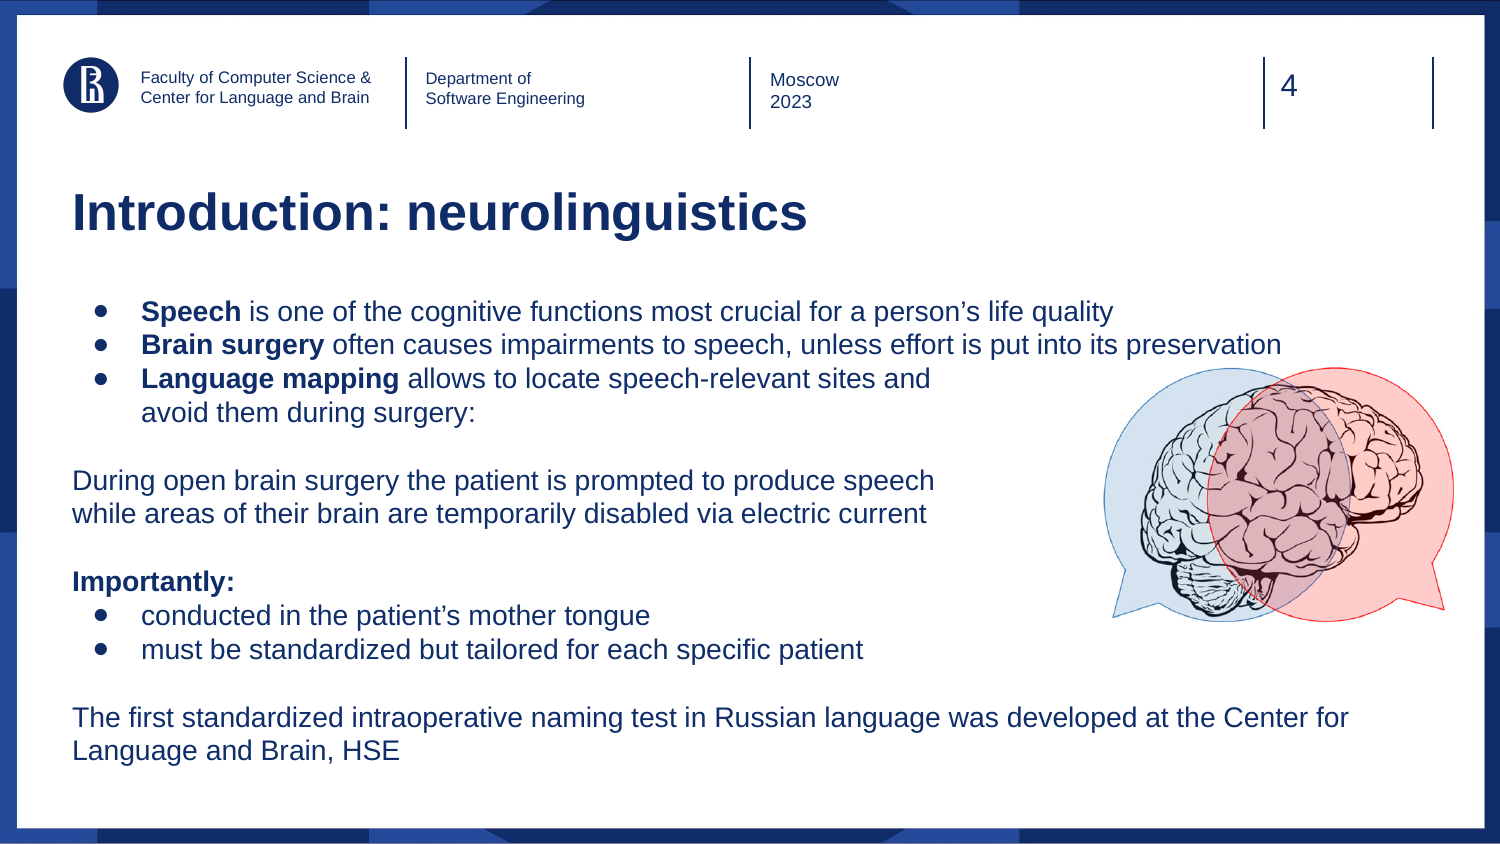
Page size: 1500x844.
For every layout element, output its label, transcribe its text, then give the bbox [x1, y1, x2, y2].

picture [0, 0, 1500, 844]
title Introduction: neurolinguistics [72, 178, 943, 274]
list Faculty of Computer Science & Center for Language and Brain [140, 66, 375, 118]
list Moscow 2023 [770, 67, 1025, 118]
list Speech is one of the cognitive functions most crucial for a person’s life quality Brain surgery often causes impairments to speech, unless effort is put into its preservation Language mapping allows to locate speech-relevant sites and avoid them during surgery: During open brain surgery the patient is prompted to produce speech while areas of their brain are temporarily disabled via electric current Importantly: conducted in the patient’s mother tongue must be standardized but tailored for each specific patient The first standardized intraoperative naming test in Russian language was developed at the Center for Language and Brain, HSE [72, 292, 1412, 775]
list Department of Software Engineering [425, 67, 681, 118]
